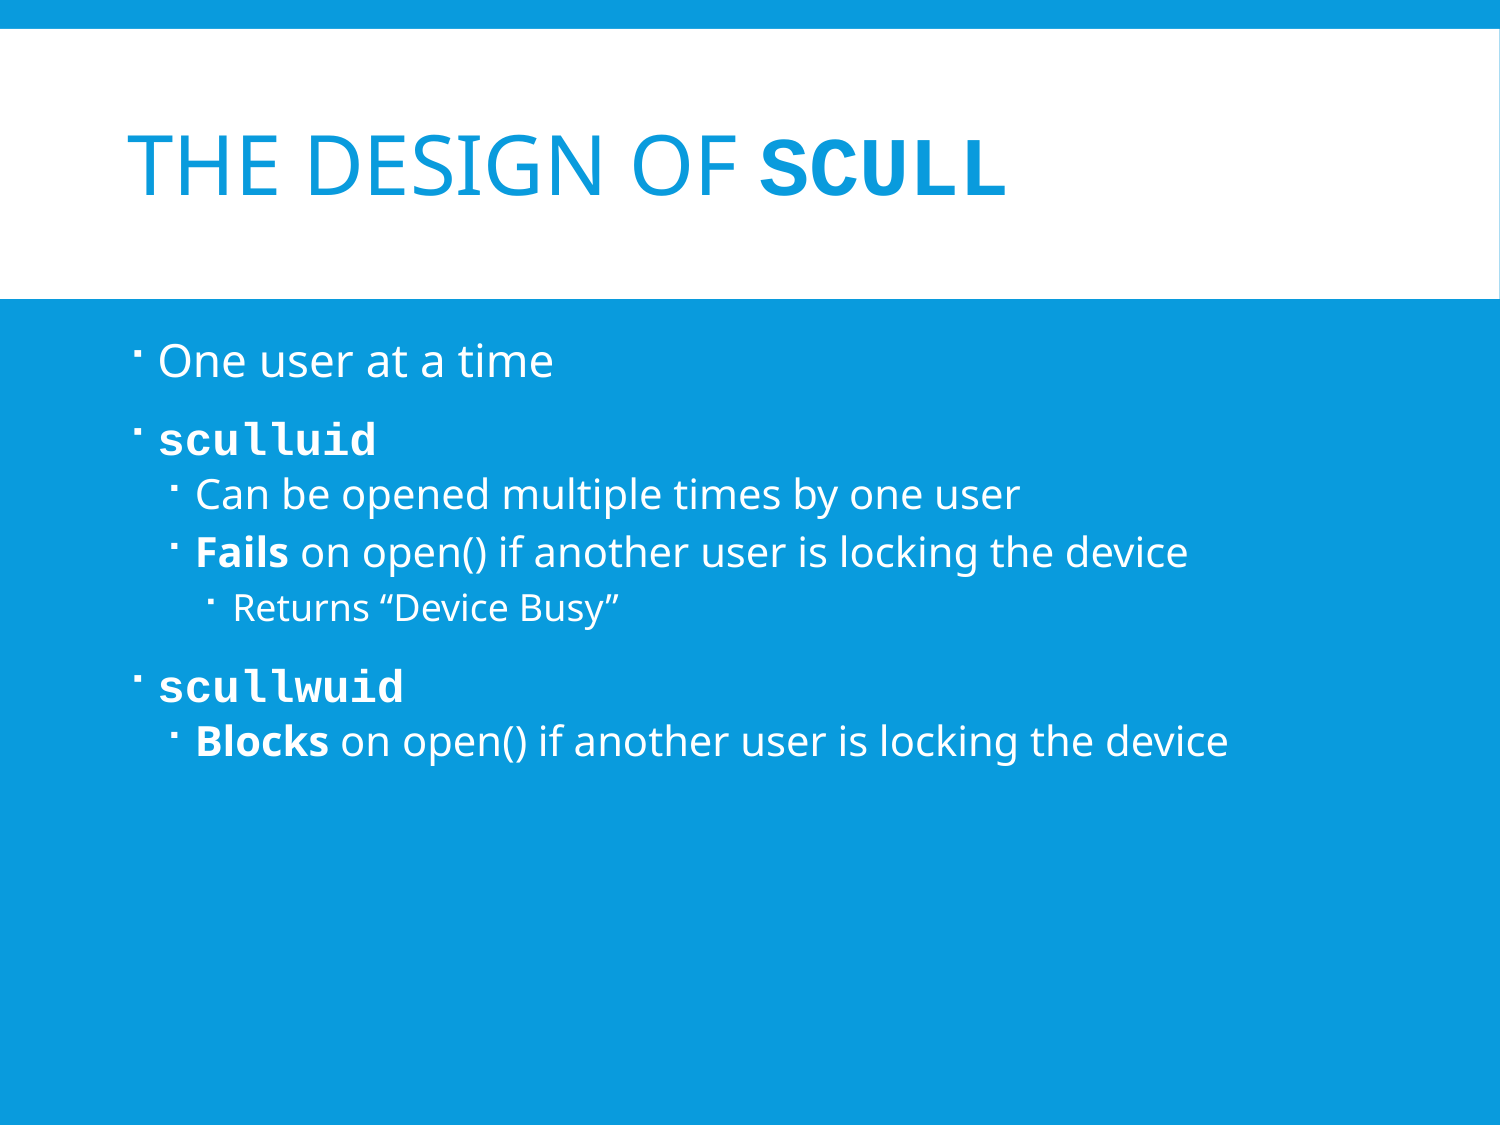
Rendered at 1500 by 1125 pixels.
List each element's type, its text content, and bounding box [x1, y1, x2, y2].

list One user at a time sculluid Can be opened multiple times by one user Fails on open() if another user is locking the device Returns “Device Busy” scullwuid Blocks on open() if another user is locking the device [112, 329, 1388, 1020]
title The Design of scull [112, 46, 1388, 295]
